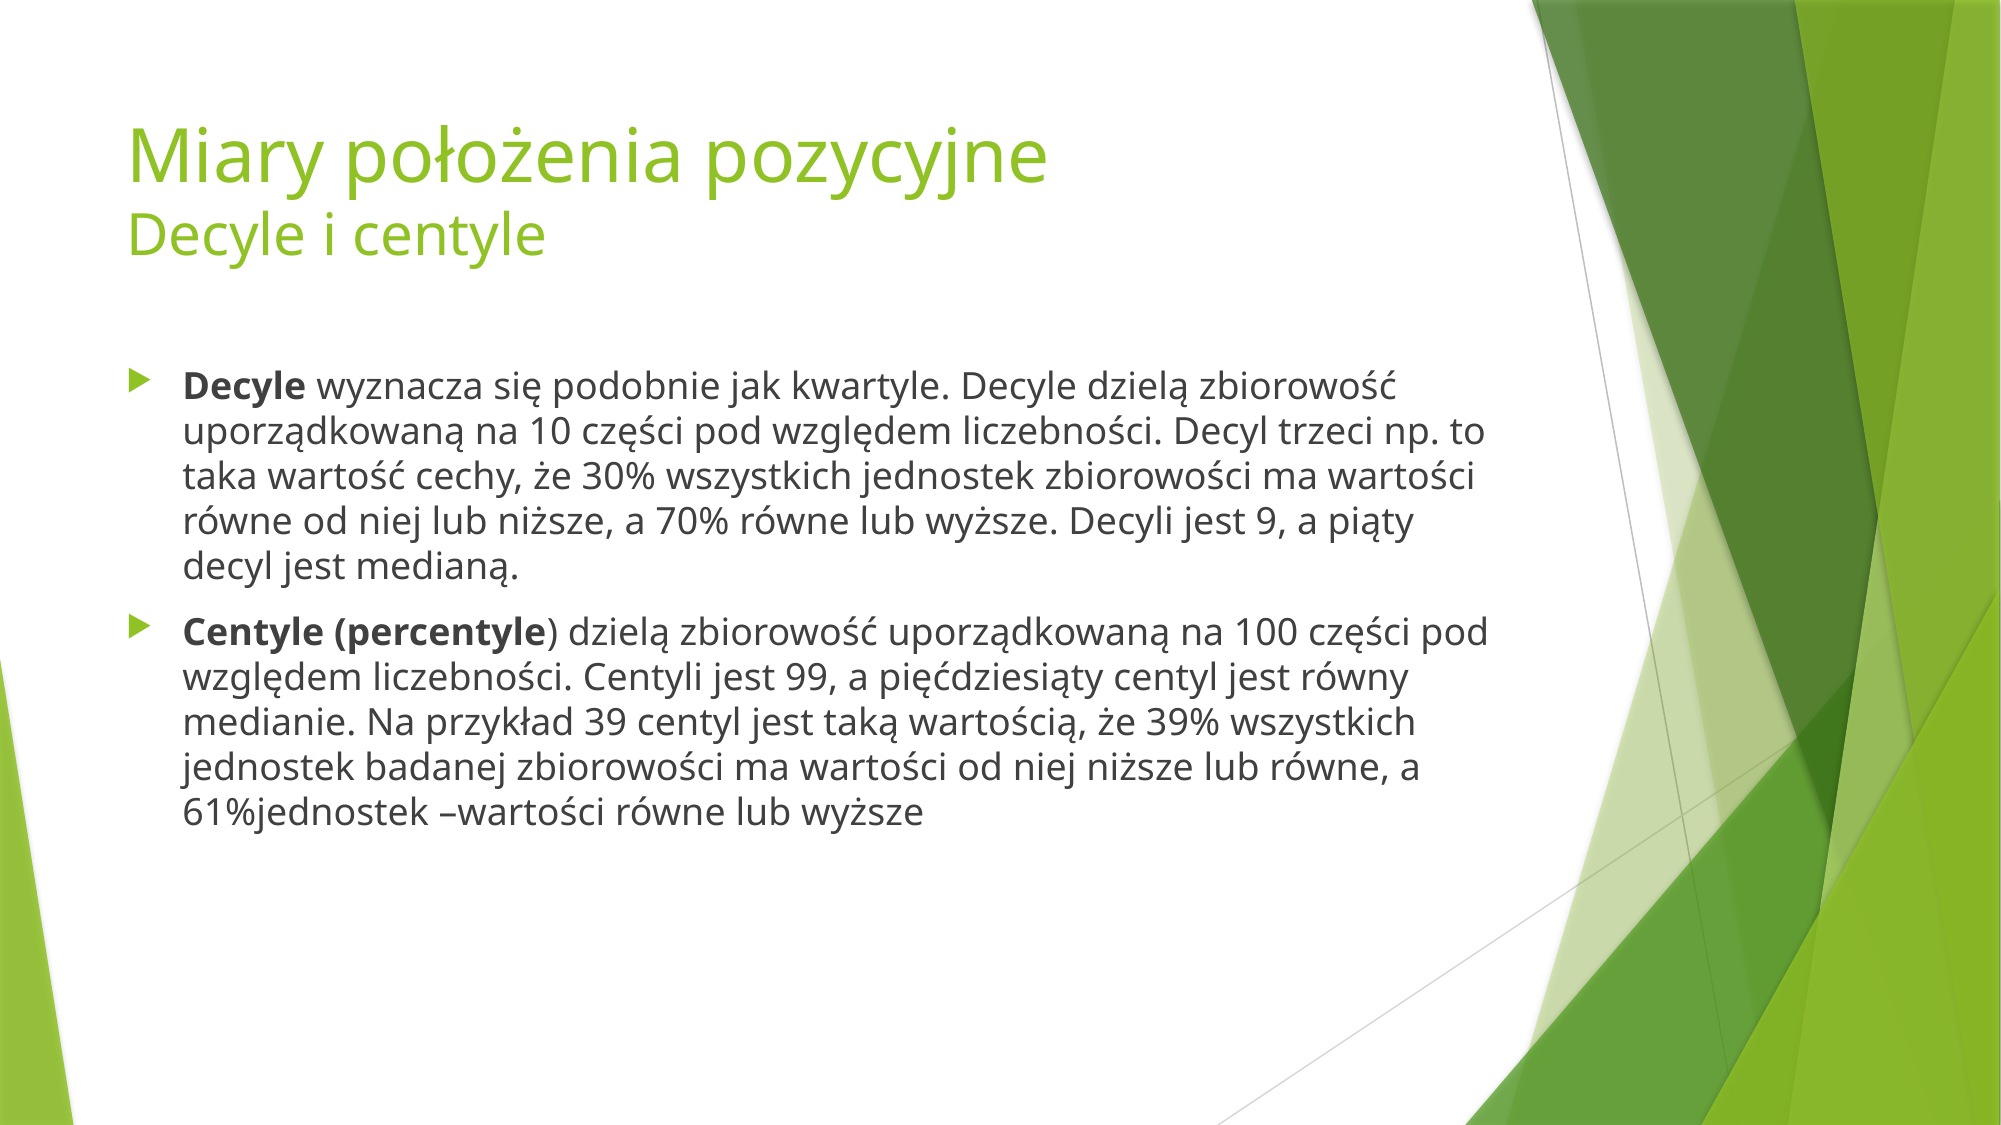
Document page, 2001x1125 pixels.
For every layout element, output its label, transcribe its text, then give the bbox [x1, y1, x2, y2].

list Decyle wyznacza się podobnie jak kwartyle. Decyle dzielą zbiorowość uporządkowaną na 10 części pod względem liczebności. Decyl trzeci np. to taka wartość cechy, że 30% wszystkich jednostek zbiorowości ma wartości równe od niej lub niższe, a 70% równe lub wyższe. Decyli jest 9, a piąty decyl jest medianą. Centyle (percentyle) dzielą zbiorowość uporządkowaną na 100 części pod względem liczebności. Centyli jest 99, a pięćdziesiąty centyl jest równy medianie. Na przykład 39 centyl jest taką wartością, że 39% wszystkich jednostek badanej zbiorowości ma wartości od niej niższe lub równe, a 61%jednostek –wartości równe lub wyższe [111, 354, 1522, 992]
title Miary położenia pozycyjne Decyle i centyle [111, 99, 1522, 317]
